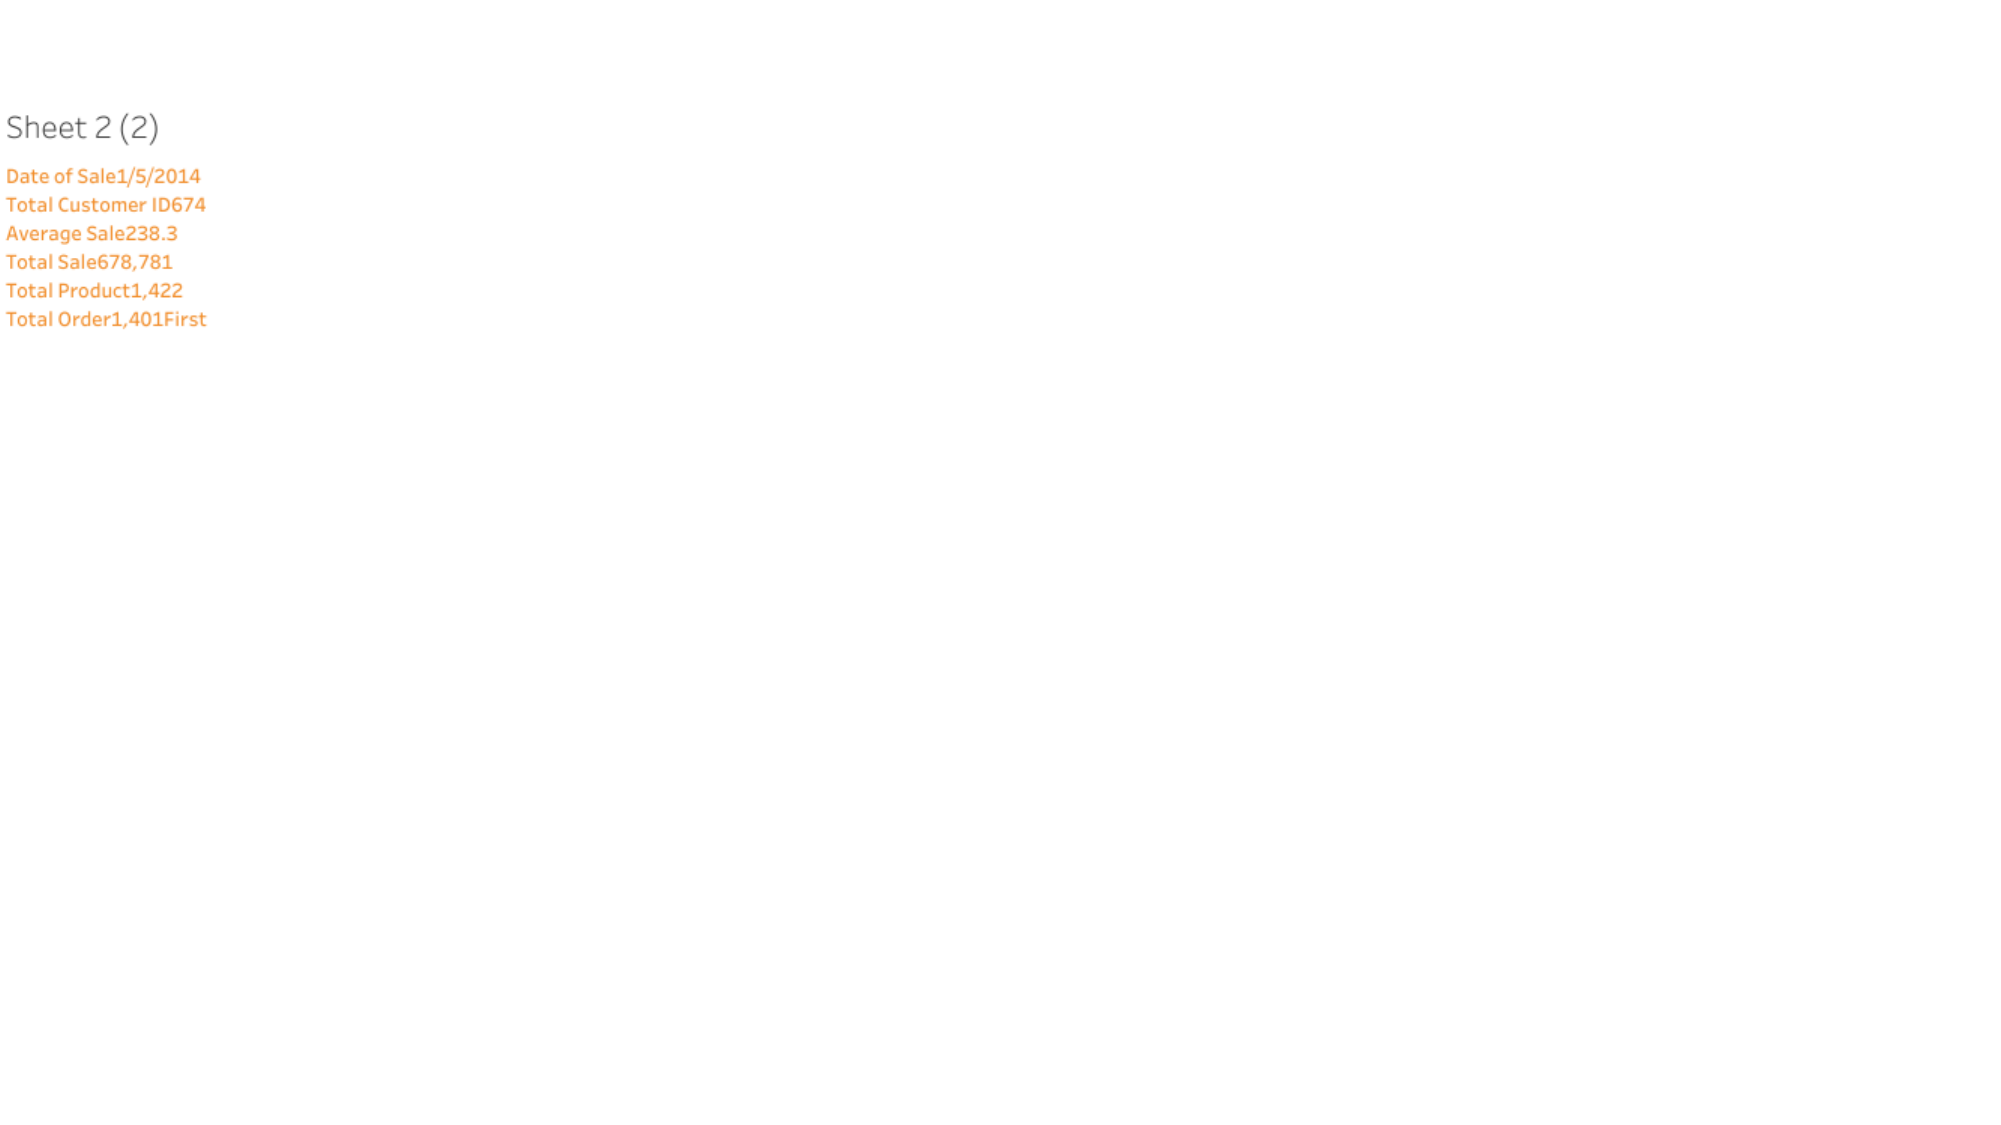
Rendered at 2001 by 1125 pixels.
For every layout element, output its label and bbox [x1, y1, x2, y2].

picture [0, 96, 2000, 1029]
